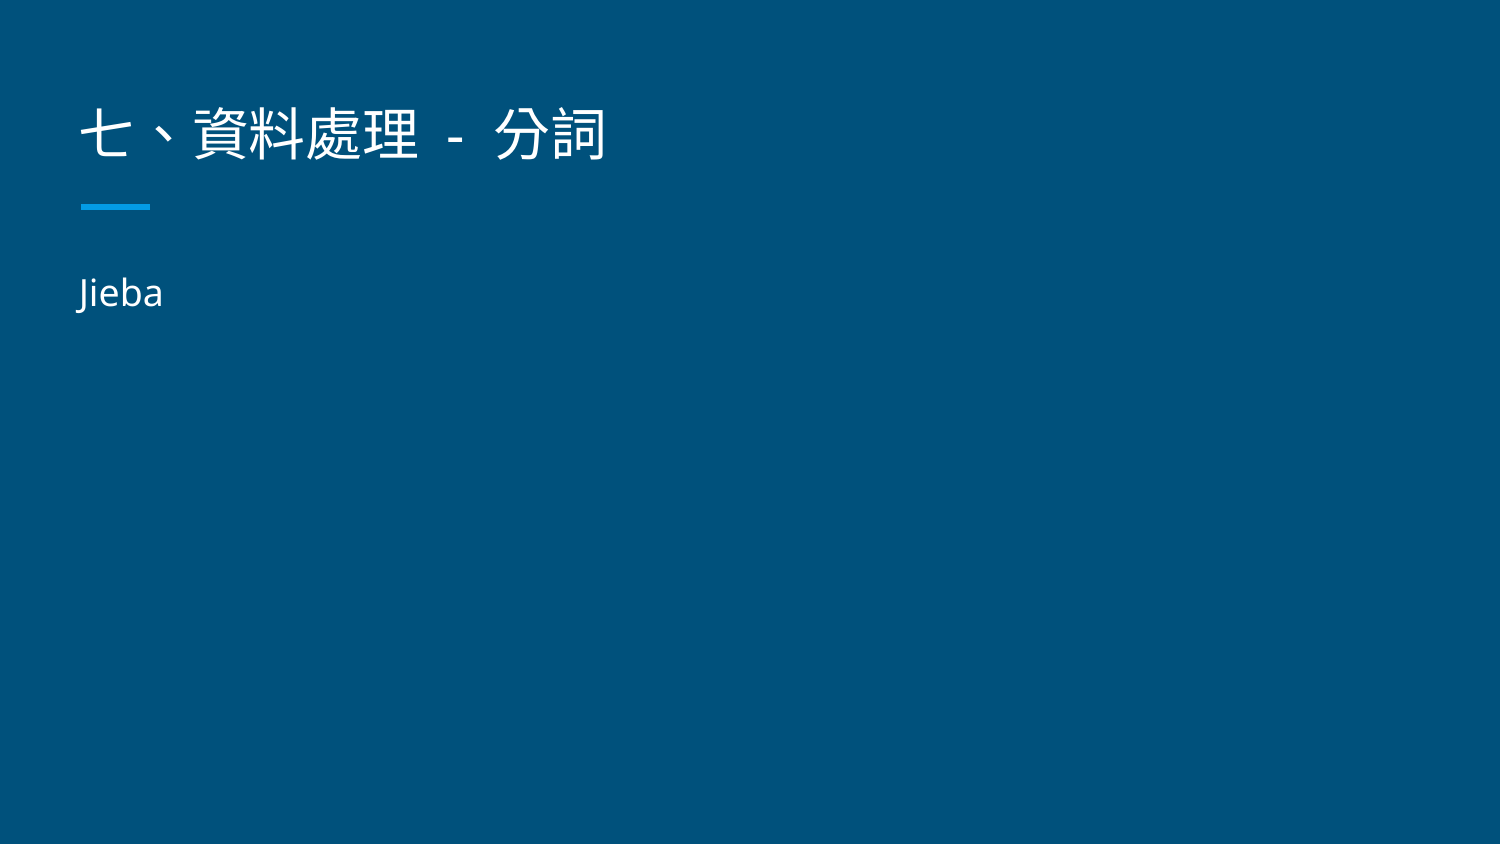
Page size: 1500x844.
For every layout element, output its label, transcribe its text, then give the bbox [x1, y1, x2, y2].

list Jieba [63, 244, 1437, 750]
title 七、資料處理 - 分詞 [63, 75, 1437, 188]
